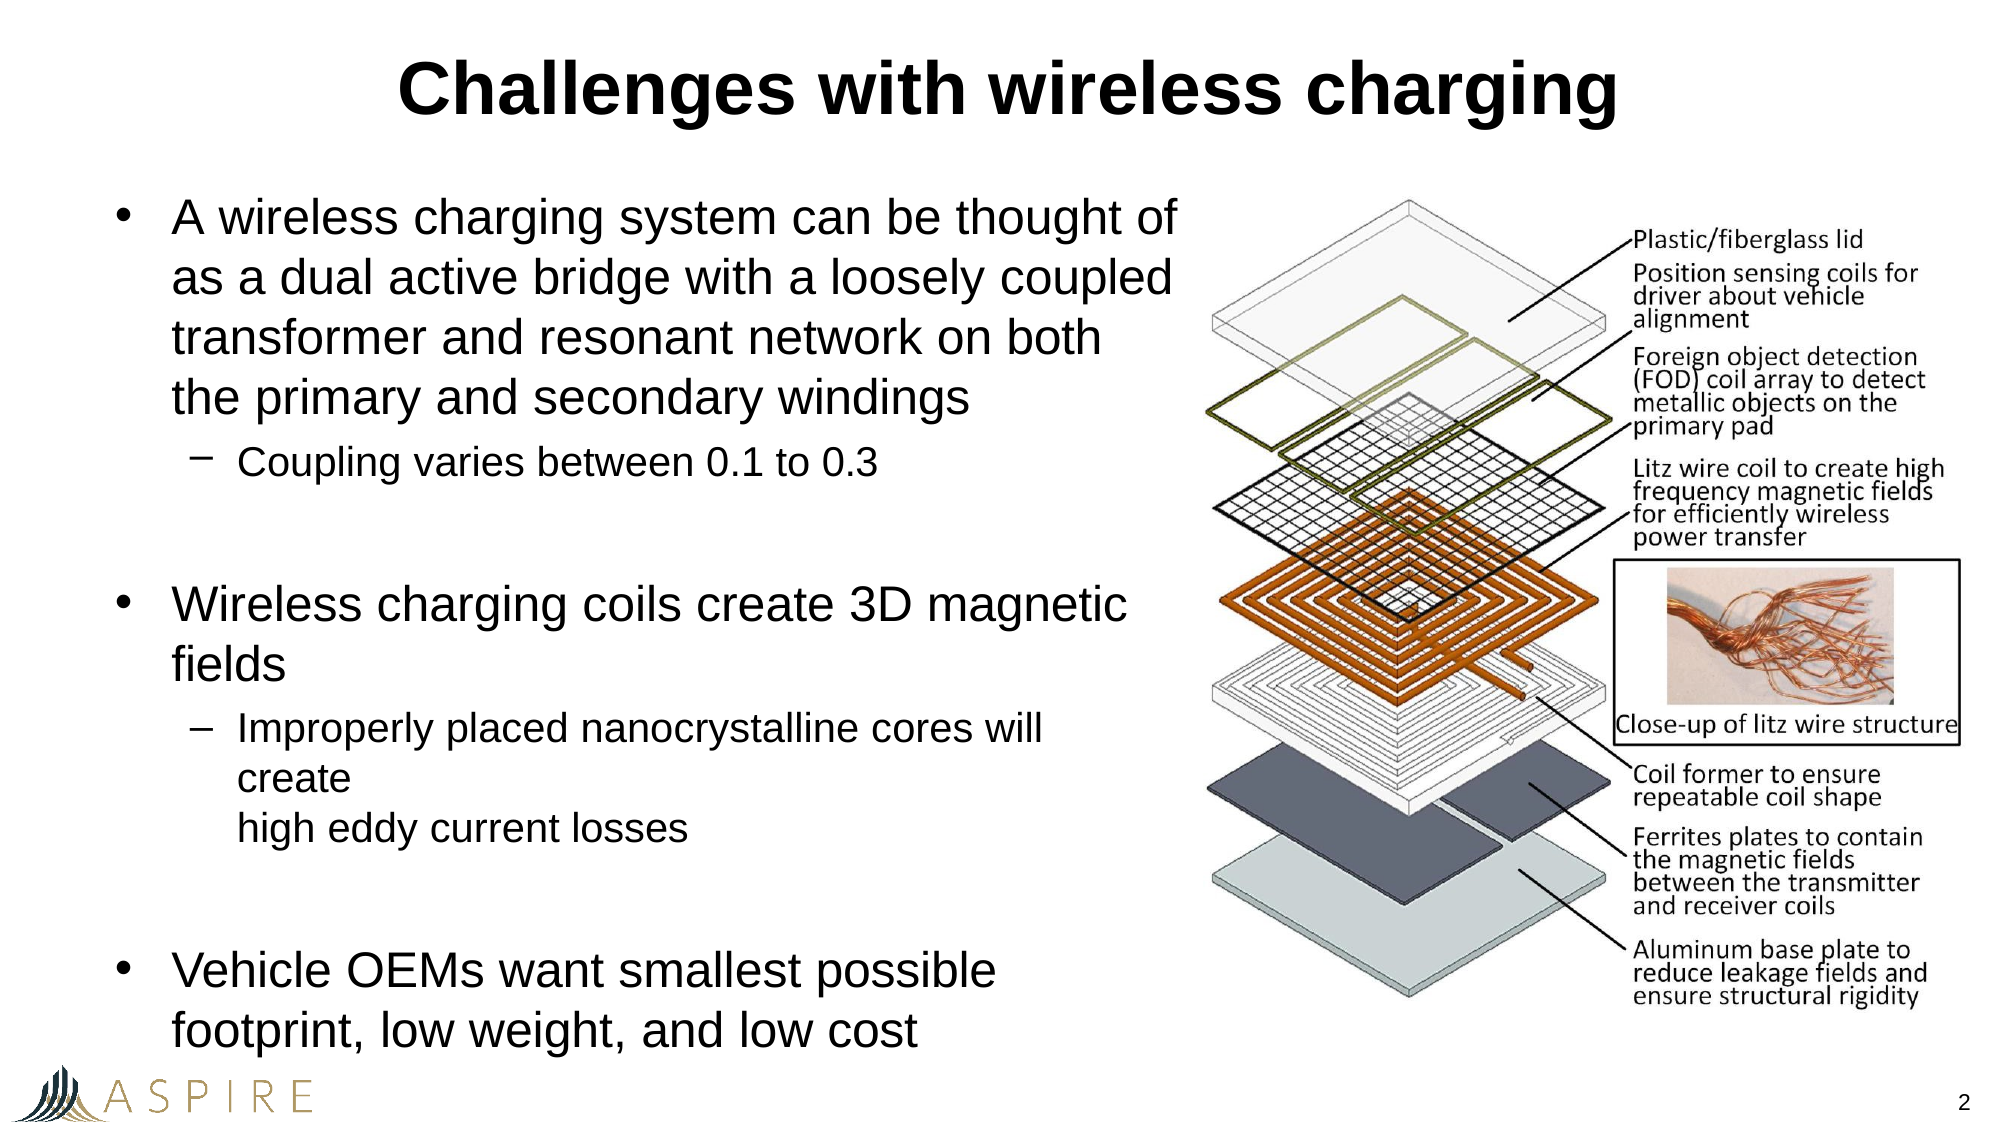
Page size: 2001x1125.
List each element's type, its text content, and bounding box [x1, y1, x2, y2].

picture [1203, 195, 1967, 1013]
text_box A wireless charging system can be thought of as a dual active bridge with a loosely coupled transformer and resonant network on both the primary and secondary windings Coupling varies between 0.1 to 0.3 Wireless charging coils create 3D magnetic fields Improperly placed nanocrystalline cores will create high eddy current losses Vehicle OEMs want smallest possible footprint, low weight, and low cost [112, 182, 1179, 1058]
text_box 2 [1955, 1085, 1973, 1115]
title Challenges with wireless charging [135, 37, 1887, 228]
picture [7, 1065, 312, 1122]
